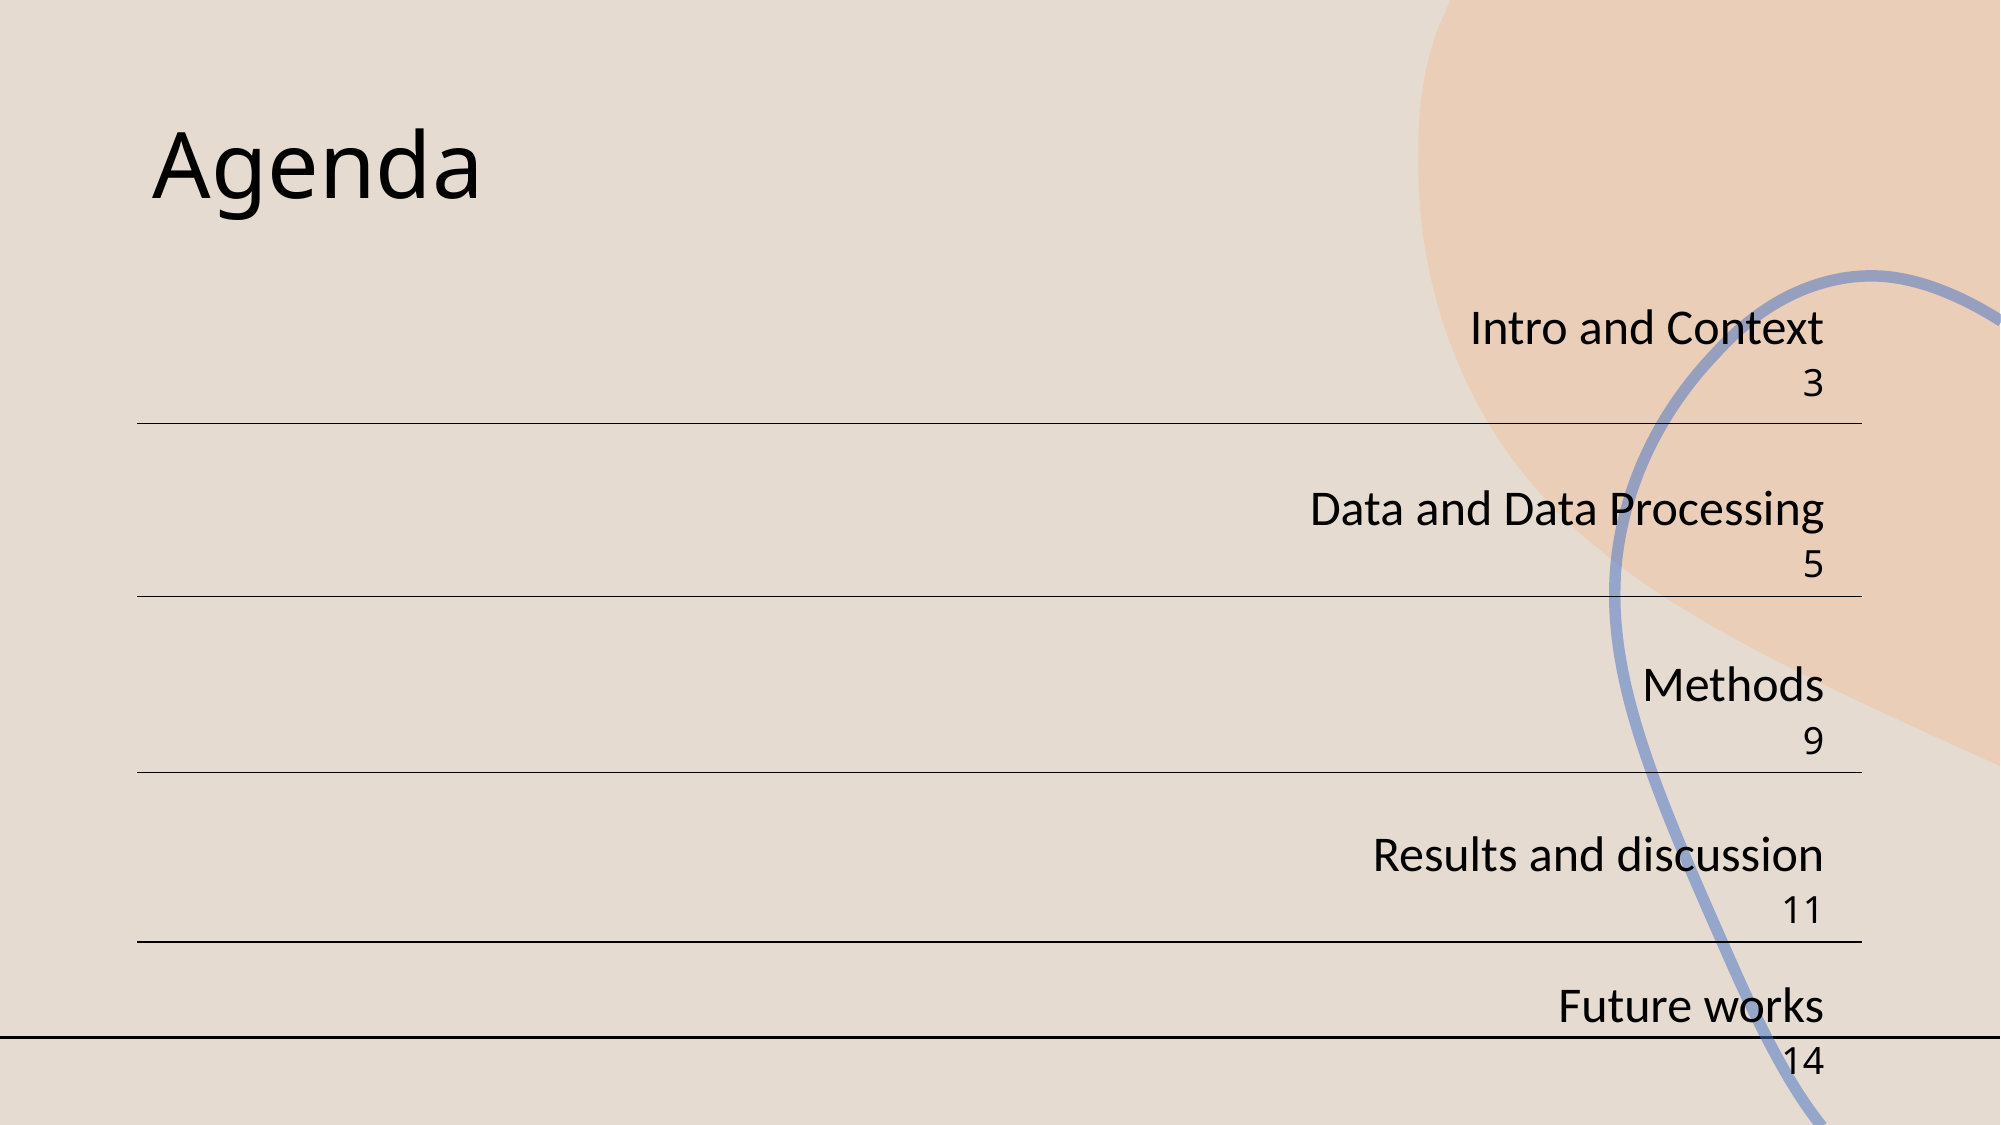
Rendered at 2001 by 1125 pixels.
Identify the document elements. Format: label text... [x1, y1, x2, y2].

table_cell Data and Data Processing 5 [137, 424, 1862, 596]
table_cell Methods 9 [137, 597, 1862, 772]
title Agenda [137, 59, 1863, 278]
table_cell Future works 14 [137, 943, 1862, 1093]
table_cell Results and discussion 11 [137, 773, 1862, 941]
table_header Intro and Context 3 [137, 299, 1862, 423]
